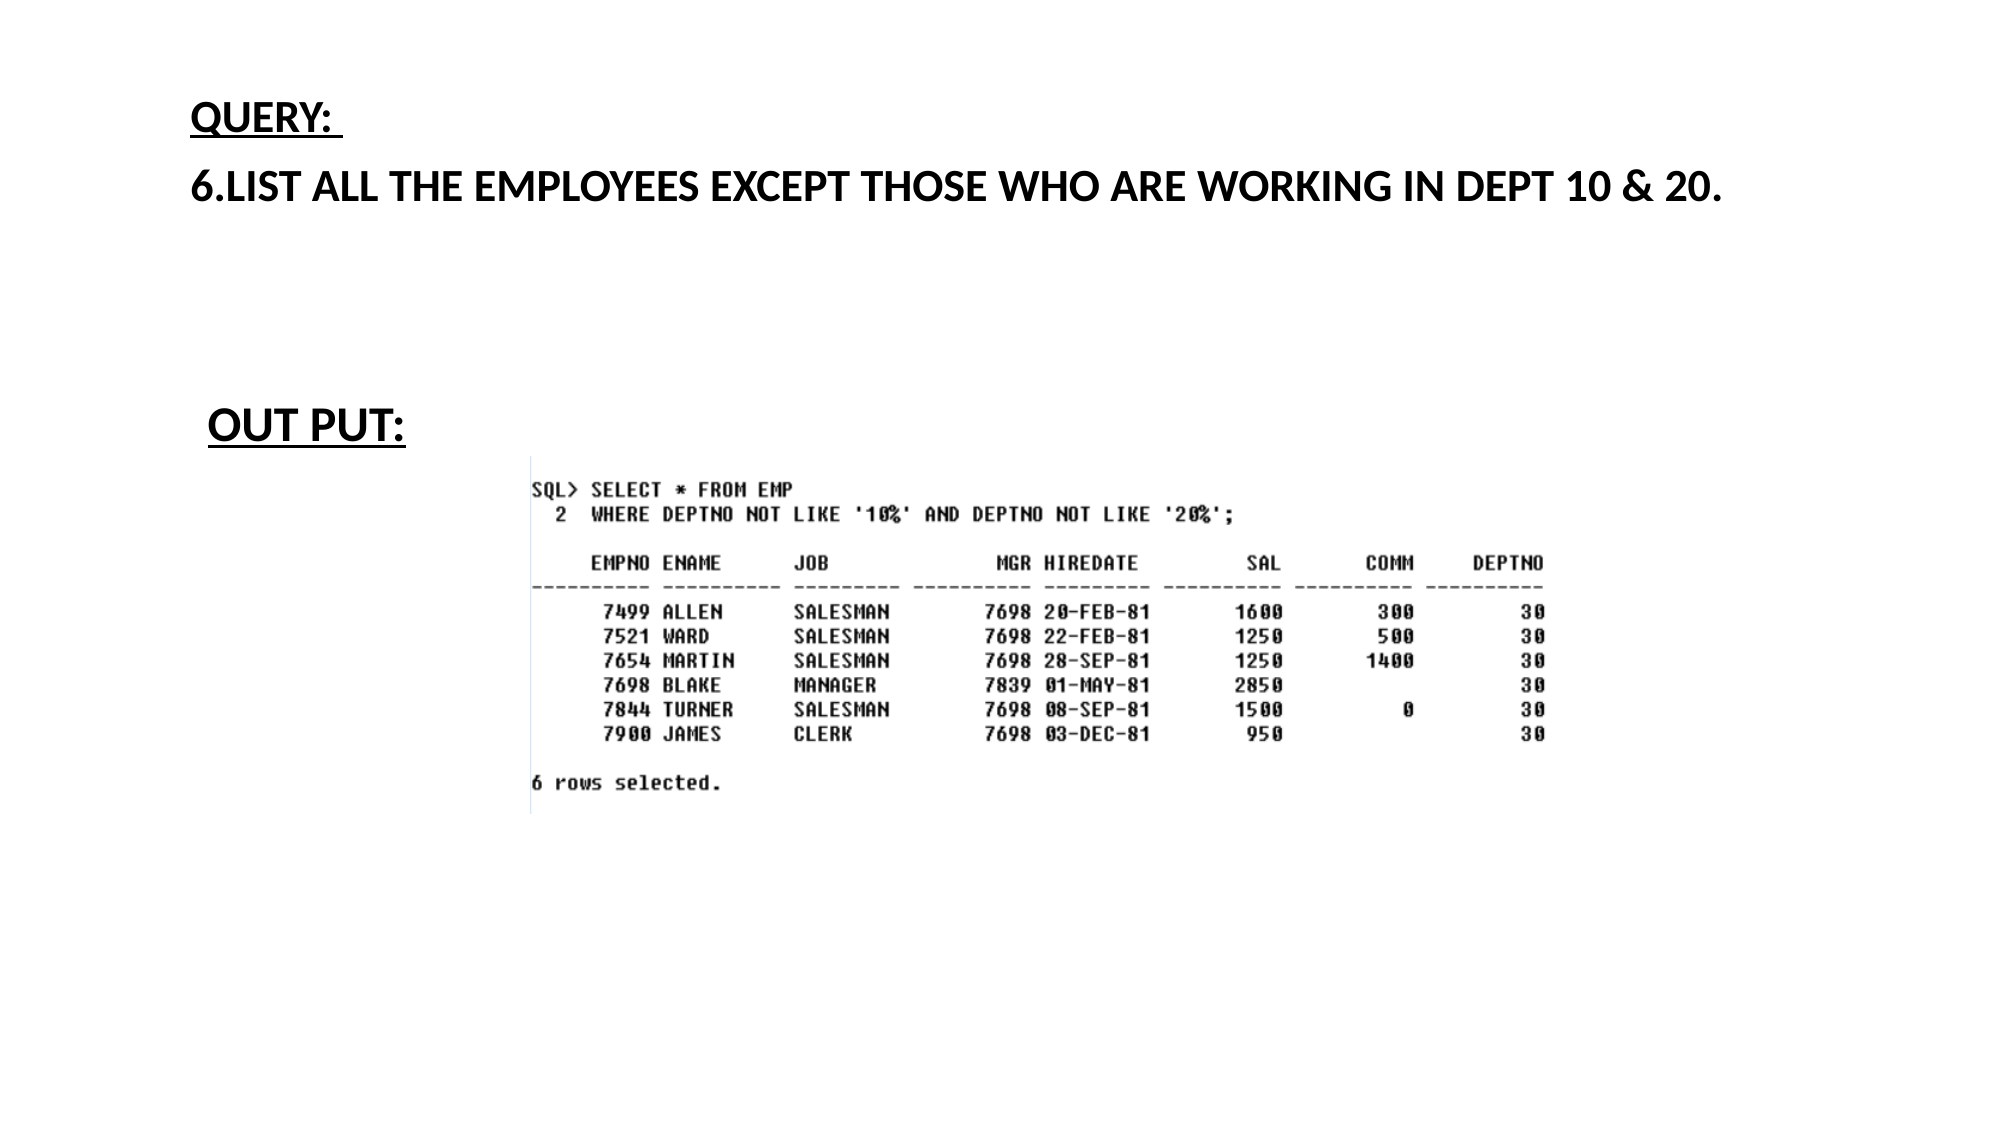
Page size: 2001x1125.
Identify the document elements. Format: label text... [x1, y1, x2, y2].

text_box QUERY: 6.LIST ALL THE EMPLOYEES EXCEPT THOSE WHO ARE WORKING IN DEPT 10 & 20. [175, 83, 1777, 219]
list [530, 456, 1574, 814]
list OUT PUT: [192, 324, 566, 460]
